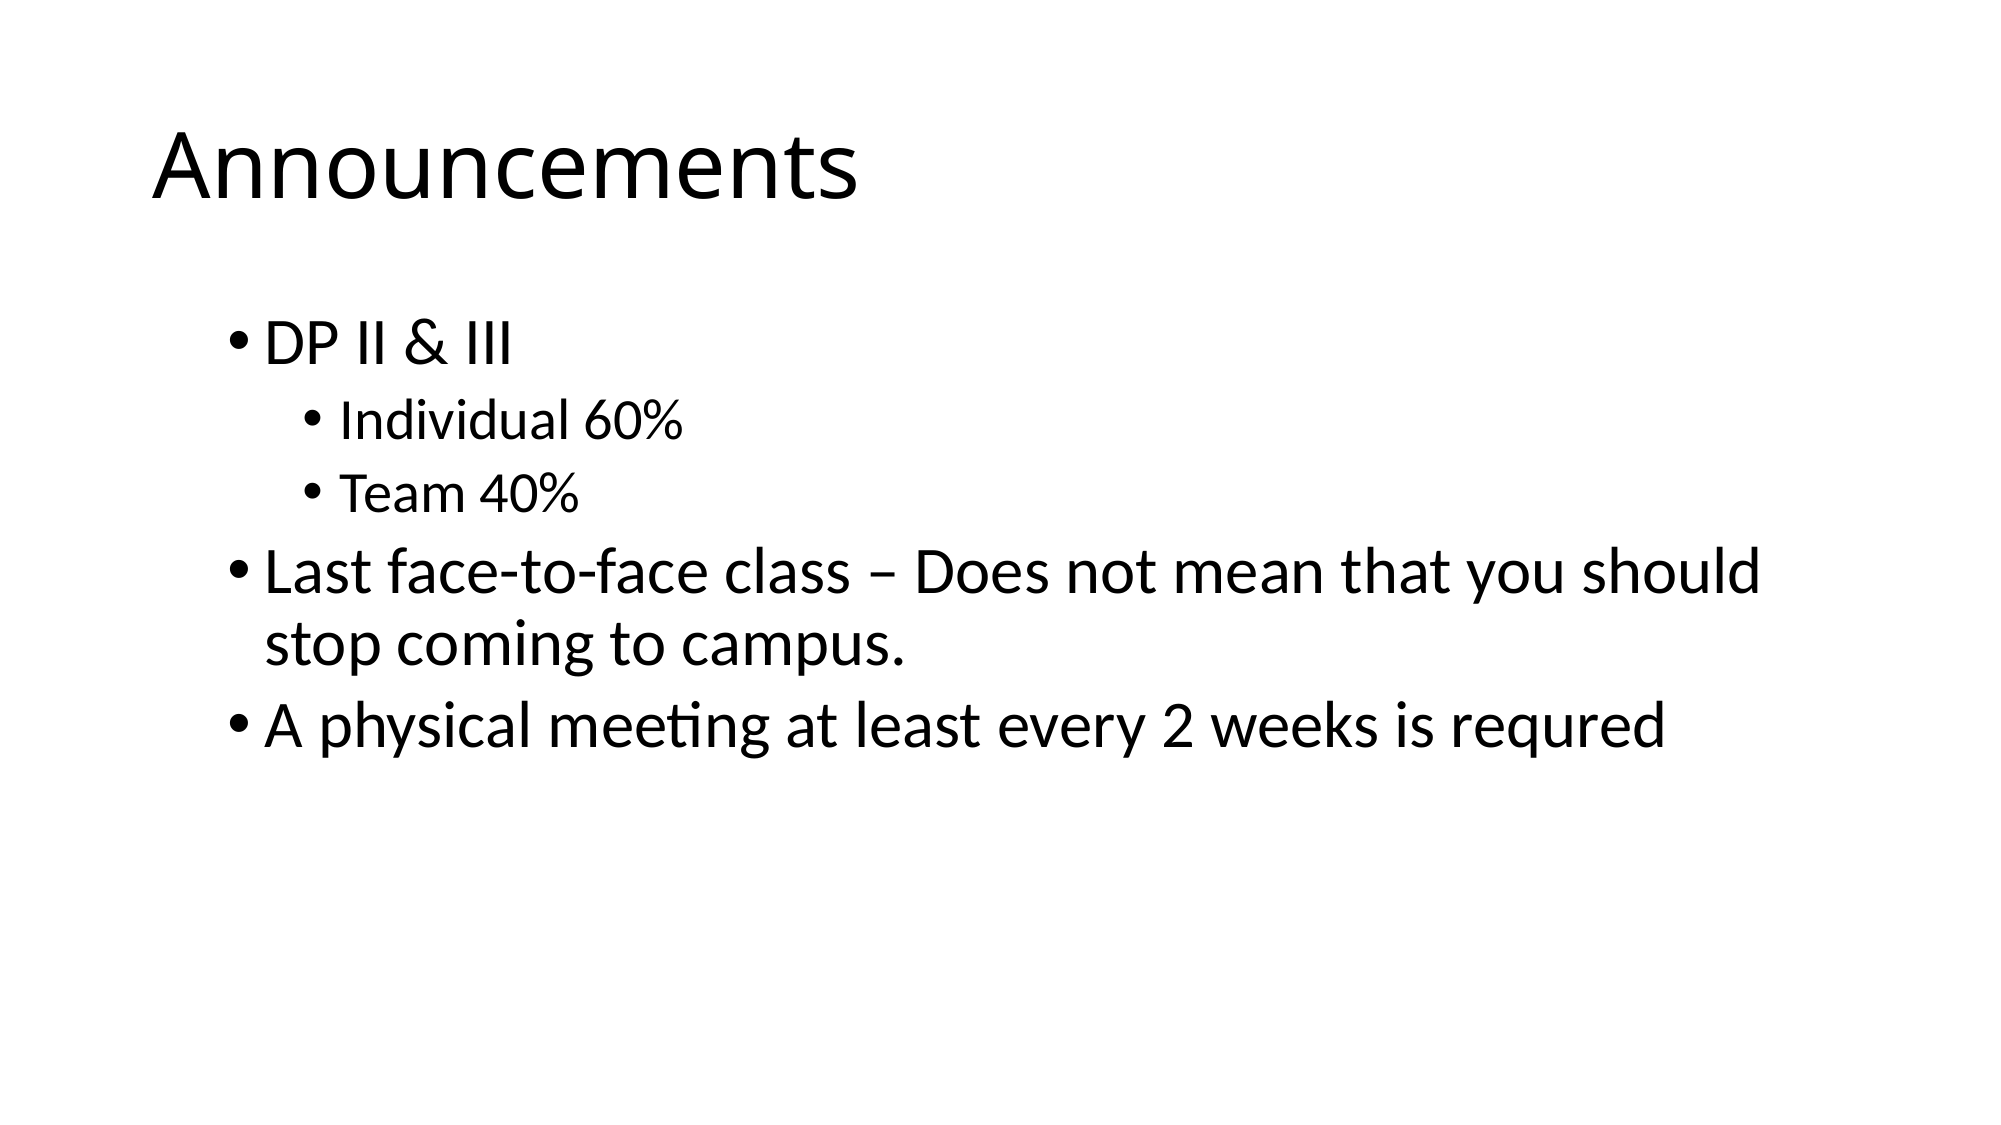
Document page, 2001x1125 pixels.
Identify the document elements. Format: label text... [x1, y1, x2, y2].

title Announcements [137, 59, 1863, 278]
list DP II & III Individual 60% Team 40% Last face-to-face class – Does not mean that you should stop coming to campus. A physical meeting at least every 2 weeks is requred [137, 299, 1863, 1014]
